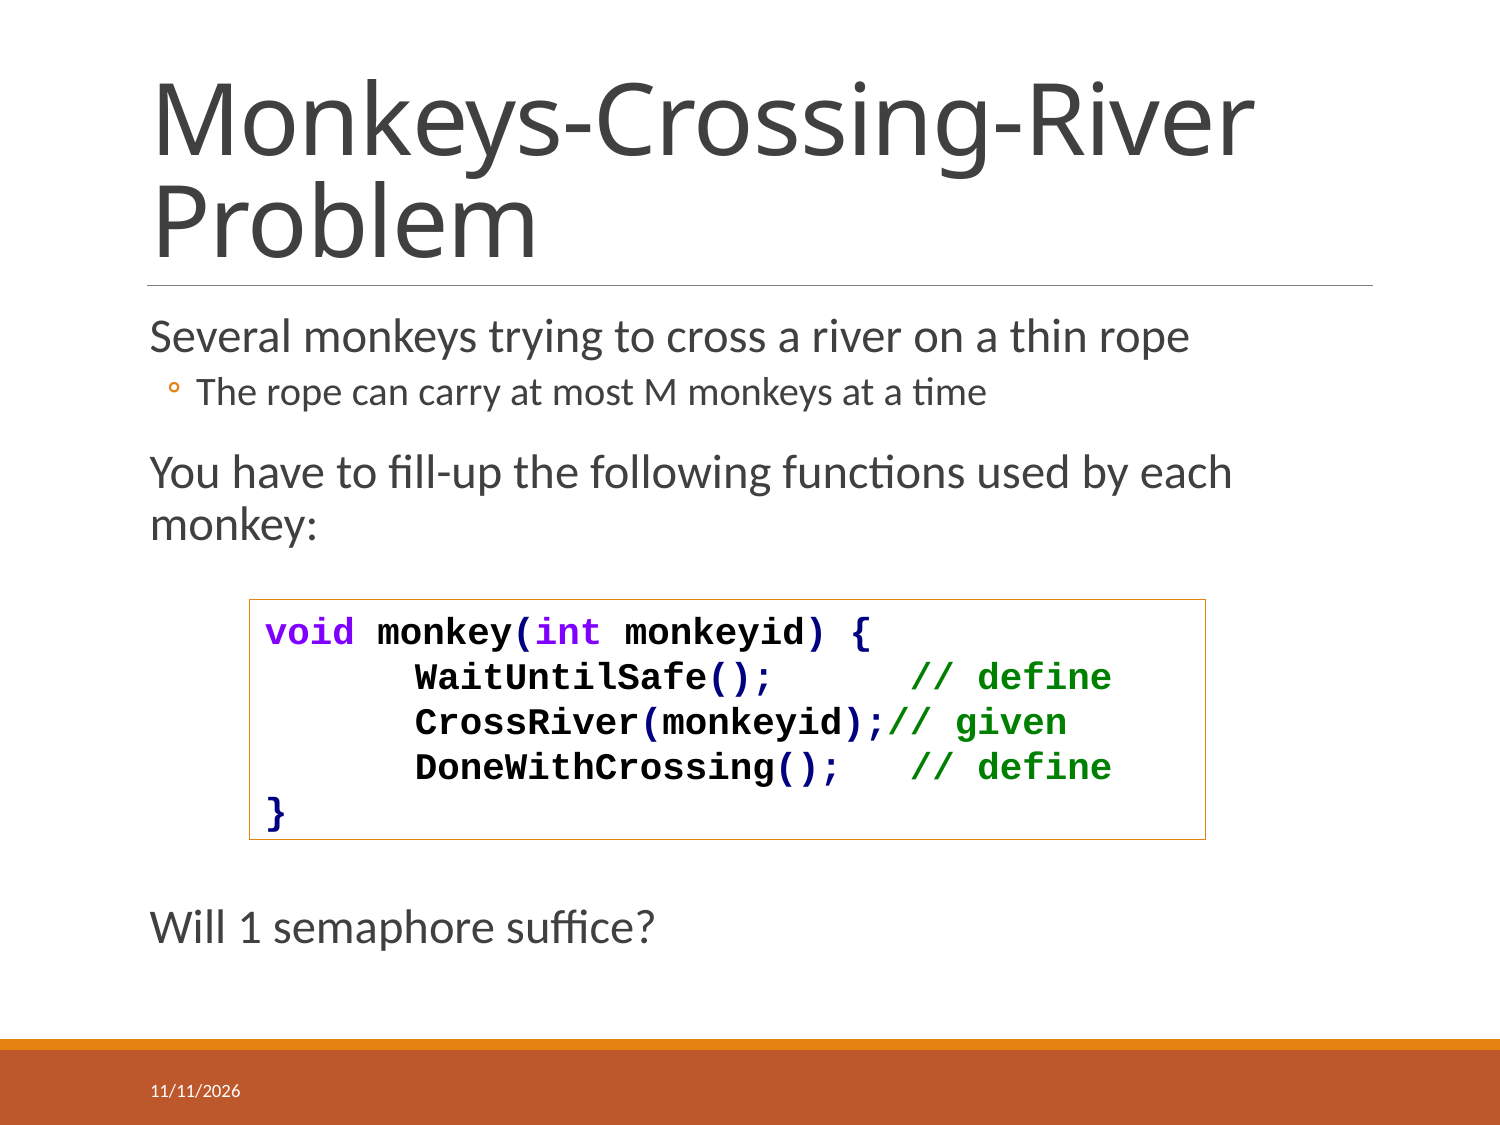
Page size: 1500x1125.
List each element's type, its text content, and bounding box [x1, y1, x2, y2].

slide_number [135, 1059, 440, 1120]
list Several monkeys trying to cross a river on a thin rope The rope can carry at most M monkeys at a time You have to fill-up the following functions used by each monkey: Will 1 semaphore suffice? [135, 302, 1373, 963]
title Monkeys-Crossing-River Problem [135, 47, 1373, 285]
text_box void monkey(int monkeyid) { WaitUntilSafe(); // define CrossRiver(monkeyid);// given DoneWithCrossing(); // define } [249, 599, 1206, 840]
